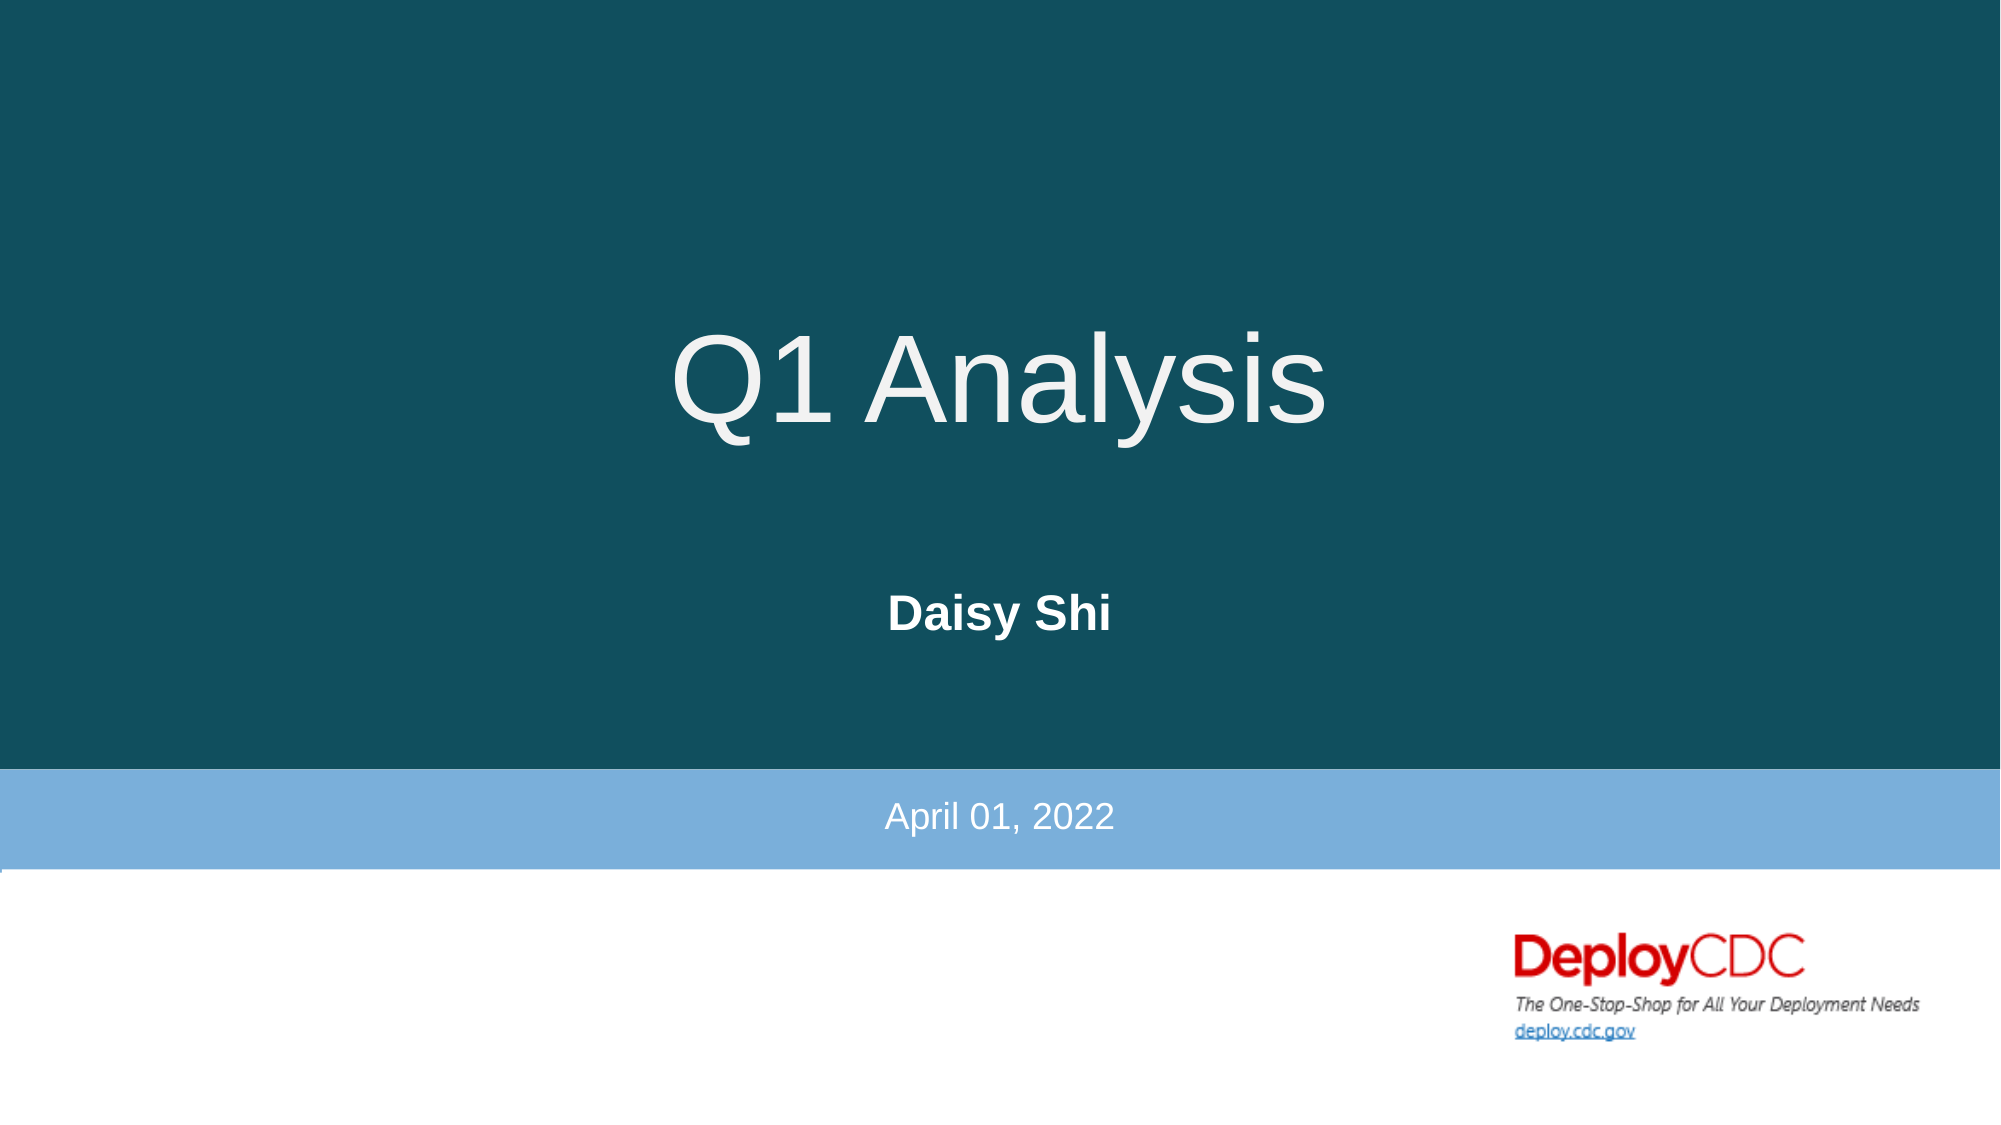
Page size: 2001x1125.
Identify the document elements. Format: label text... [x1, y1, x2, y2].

picture [1512, 919, 1928, 1056]
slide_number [731, 784, 1269, 845]
title Q1 Analysis [49, 273, 1951, 457]
subtitle Daisy Shi [249, 471, 1750, 611]
